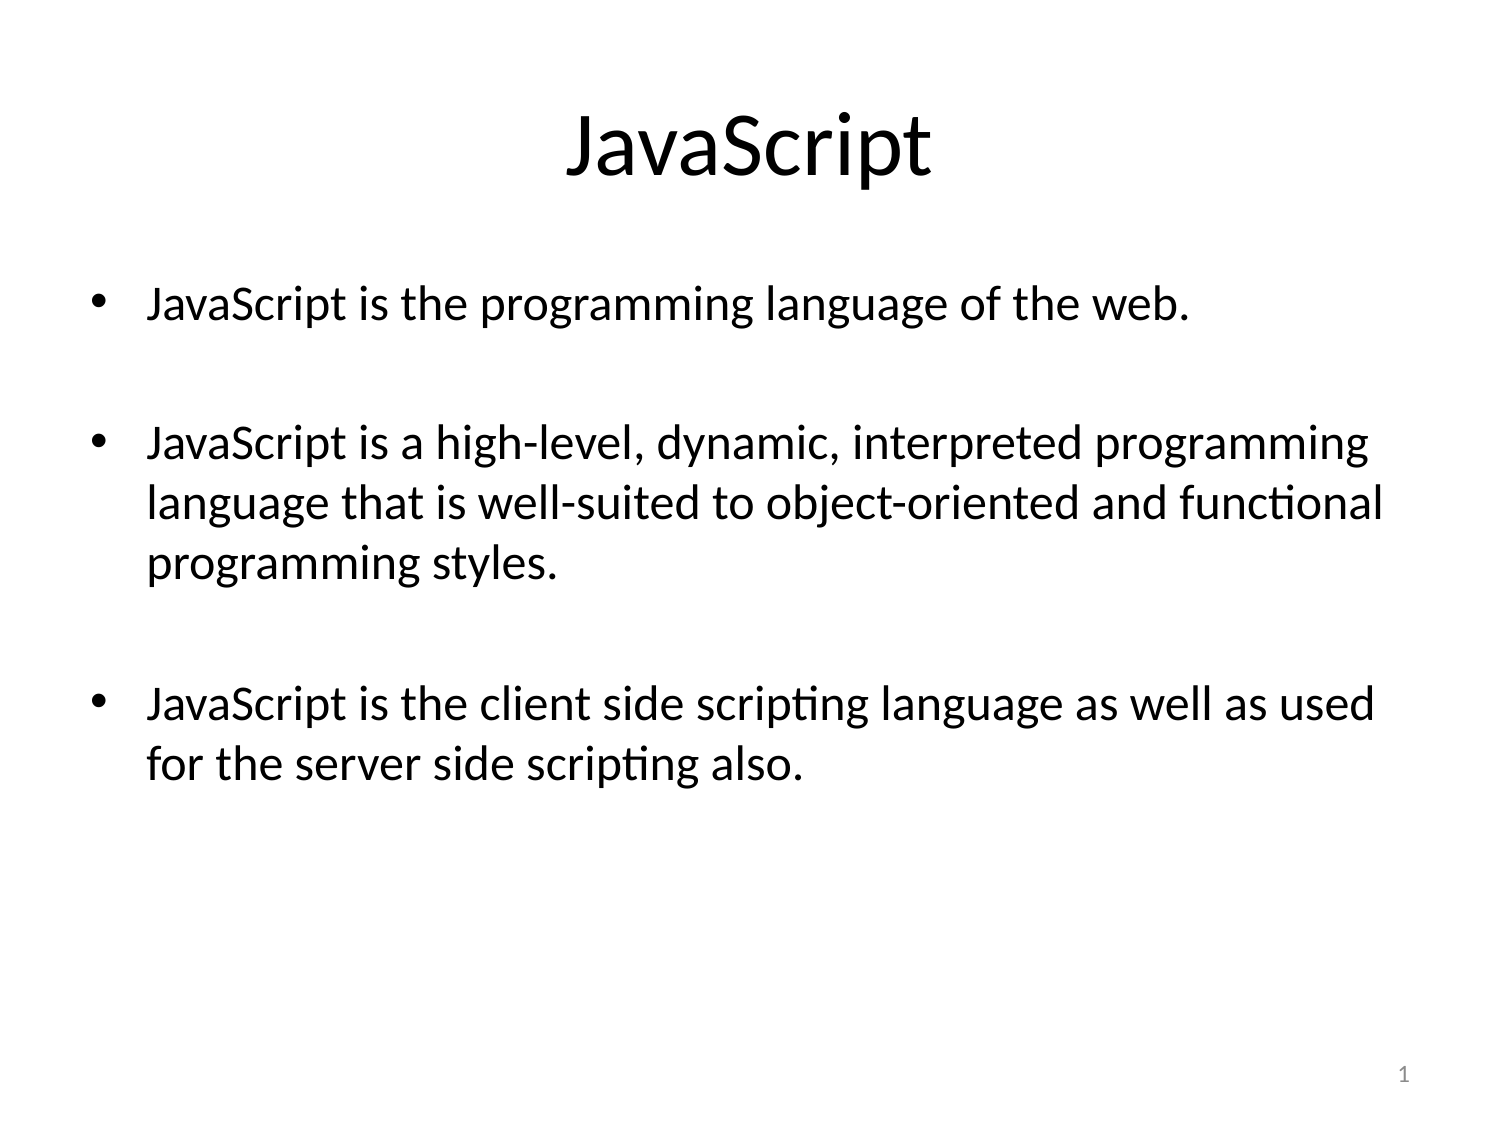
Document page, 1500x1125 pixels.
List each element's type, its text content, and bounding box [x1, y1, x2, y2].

title JavaScript [75, 45, 1425, 233]
slide_number 1 [1074, 1042, 1425, 1103]
list JavaScript is the programming language of the web. JavaScript is a high-level, dynamic, interpreted programming language that is well-suited to object-oriented and functional programming styles. JavaScript is the client side scripting language as well as used for the server side scripting also. [75, 262, 1425, 1005]
